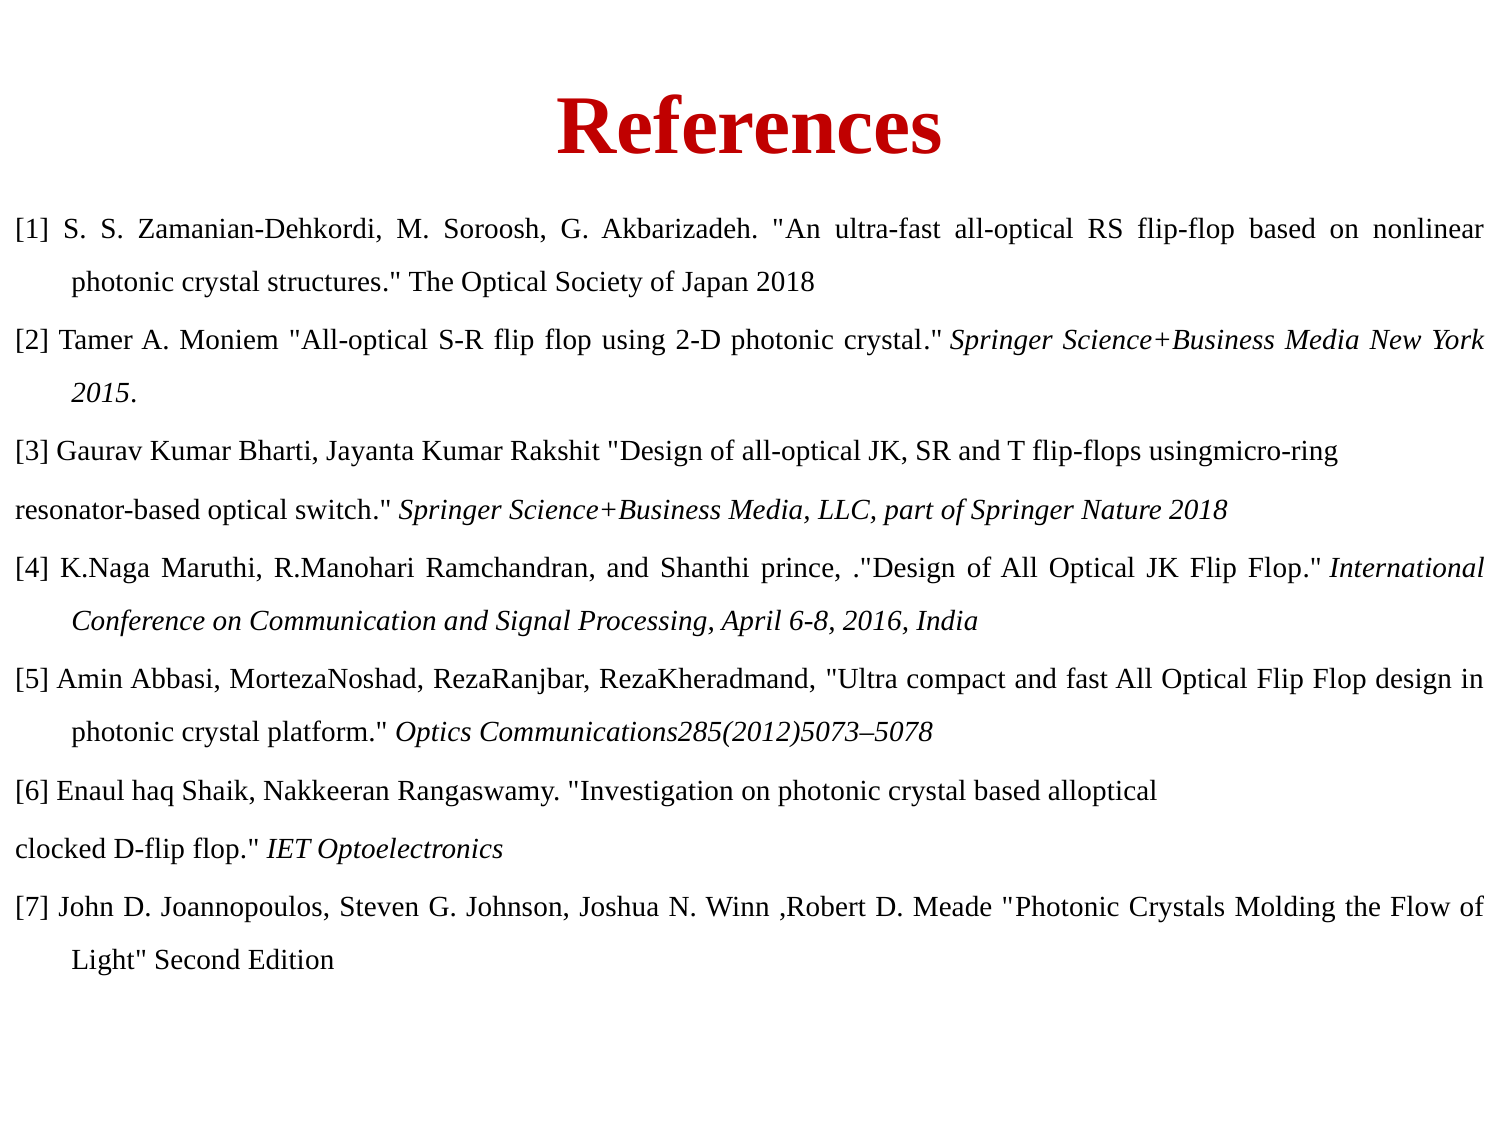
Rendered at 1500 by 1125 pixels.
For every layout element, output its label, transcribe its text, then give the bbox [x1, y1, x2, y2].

list [1] S. S. Zamanian‑Dehkordi, M. Soroosh, G. Akbarizadeh. "An ultra-fast all-optical RS flip-flop based on nonlinear photonic crystal structures." The Optical Society of Japan 2018 [2] Tamer A. Moniem "All-optical S-R flip flop using 2-D photonic crystal." Springer Science+Business Media New York 2015. [3] Gaurav Kumar Bharti, Jayanta Kumar Rakshit "Design of all-optical JK, SR and T flip-flops usingmicro-ring resonator-based optical switch." Springer Science+Business Media, LLC, part of Springer Nature 2018 [4] K.Naga Maruthi, R.Manohari Ramchandran, and Shanthi prince, ."Design of All Optical JK Flip Flop." International Conference on Communication and Signal Processing, April 6-8, 2016, India [5] Amin Abbasi, MortezaNoshad, RezaRanjbar, RezaKheradmand, "Ultra compact and fast All Optical Flip Flop design in photonic crystal platform." Optics Communications285(2012)5073–5078 [6] Enaul haq Shaik, Nakkeeran Rangaswamy. "Investigation on photonic crystal based alloptical clocked D-flip flop." IET Optoelectronics [7] John D. Joannopoulos, Steven G. Johnson, Joshua N. Winn ,Robert D. Meade "Photonic Crystals Molding the Flow of Light" Second Edition [0, 184, 1500, 1072]
title References [0, 45, 1500, 184]
